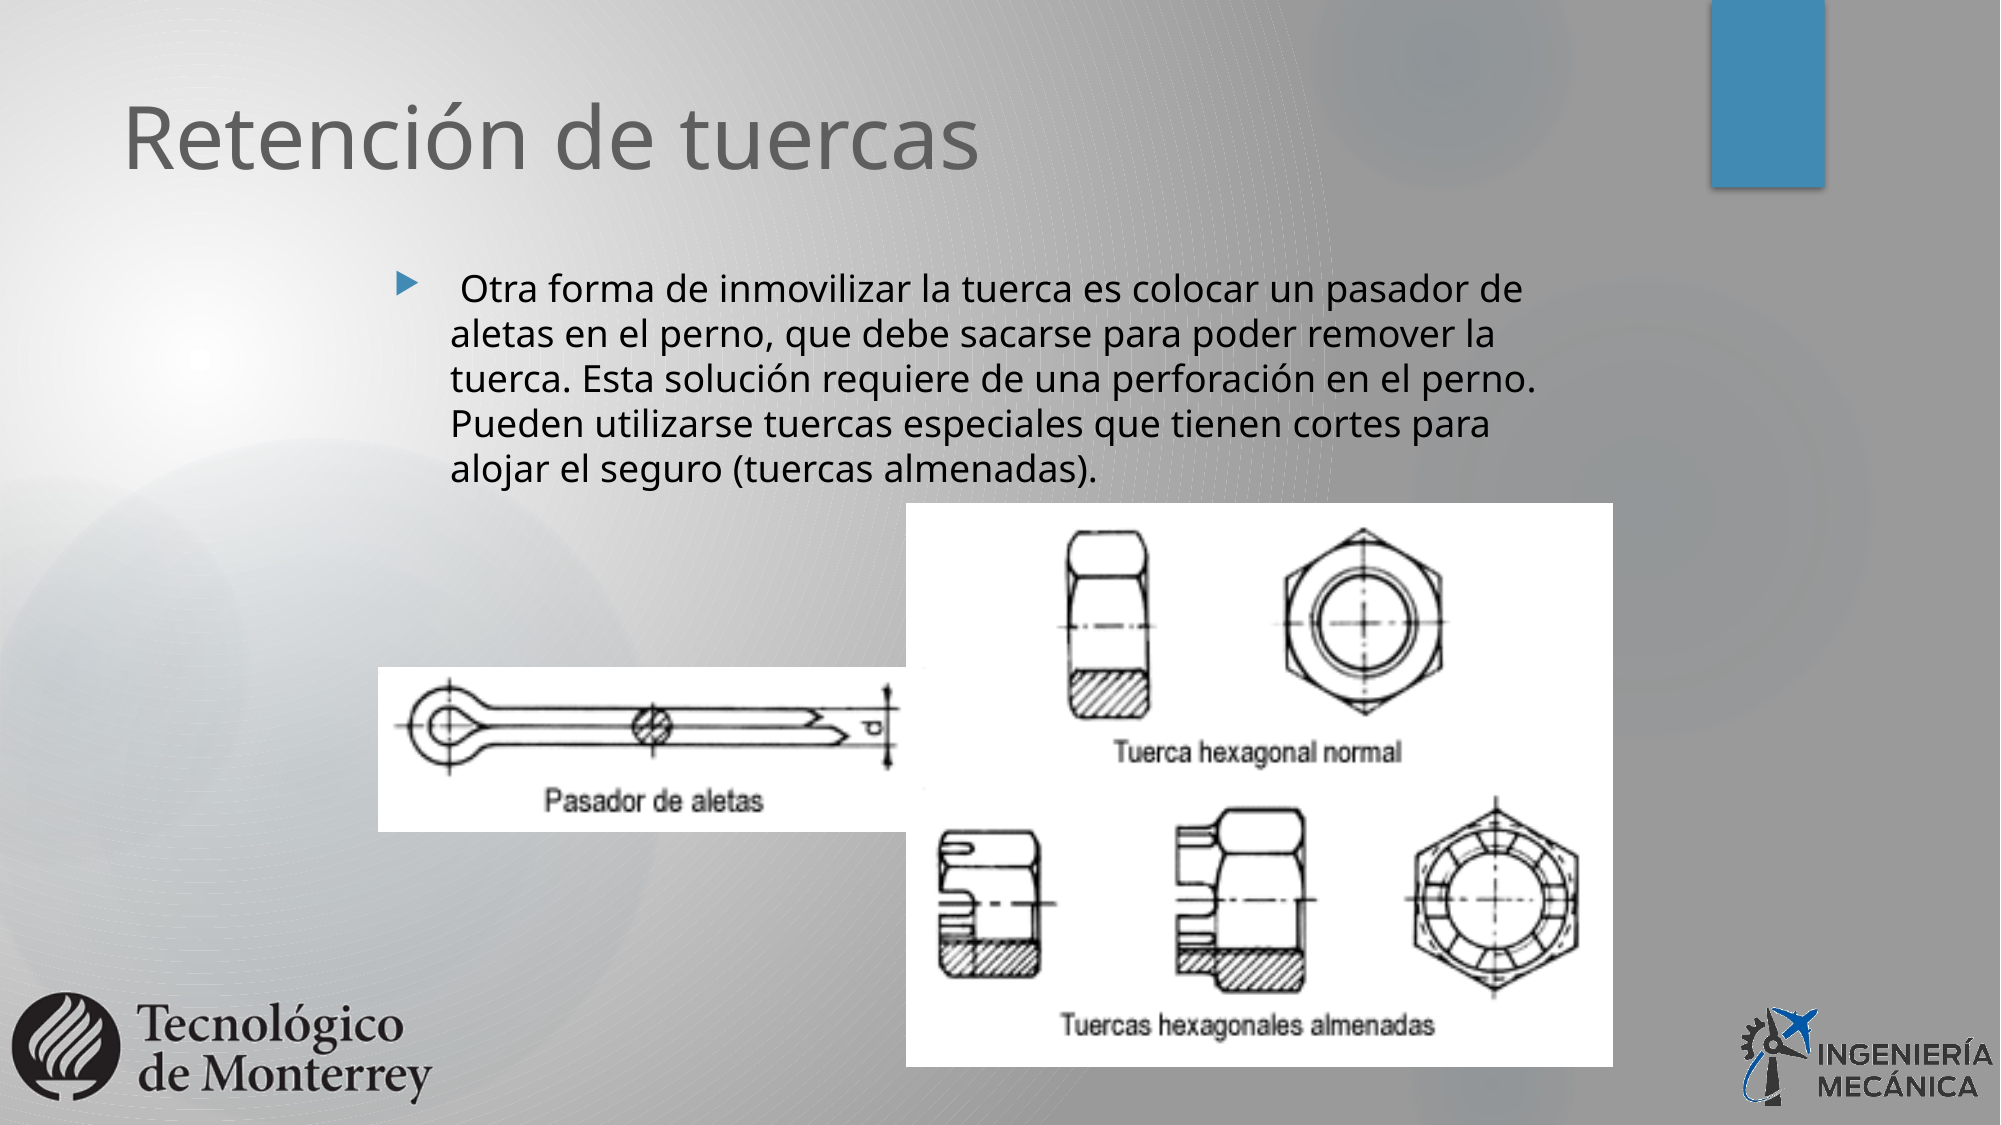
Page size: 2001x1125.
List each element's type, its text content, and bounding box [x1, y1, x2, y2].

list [905, 503, 1613, 1067]
picture [0, 983, 453, 1125]
picture [1722, 989, 2000, 1125]
picture [378, 667, 926, 833]
list Otra forma de inmovilizar la tuerca es colocar un pasador de aletas en el perno, que debe sacarse para poder remover la tuerca. Esta solución requiere de una perforación en el perno. Pueden utilizarse tuercas especiales que tienen cortes para alojar el seguro (tuercas almenadas). [378, 257, 1617, 547]
title Retención de tuercas [106, 74, 1649, 304]
